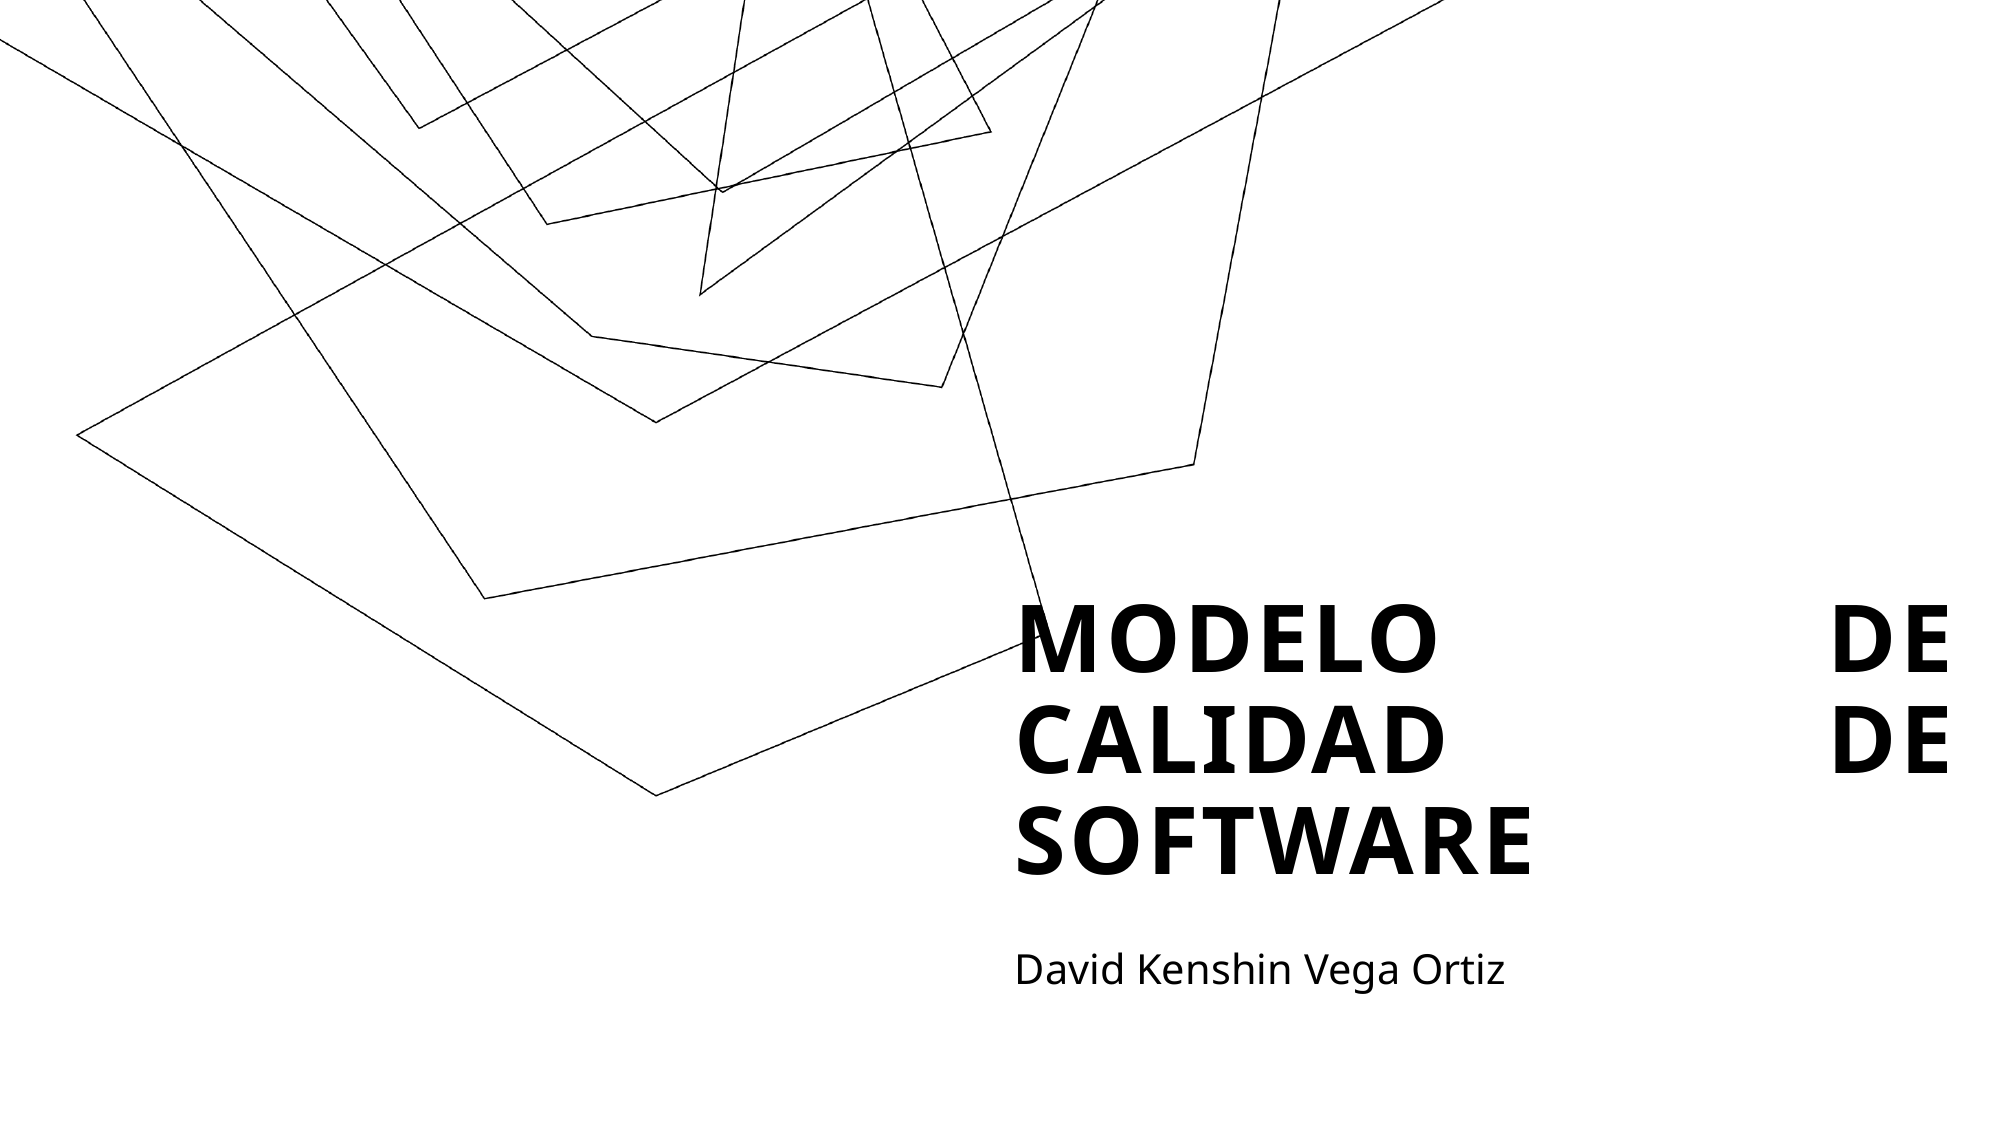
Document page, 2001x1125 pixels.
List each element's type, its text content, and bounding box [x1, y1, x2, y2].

picture [0, 0, 1557, 830]
subtitle David Kenshin Vega Ortiz [999, 935, 1811, 1001]
title Modelo de calidad de software [999, 675, 1972, 903]
